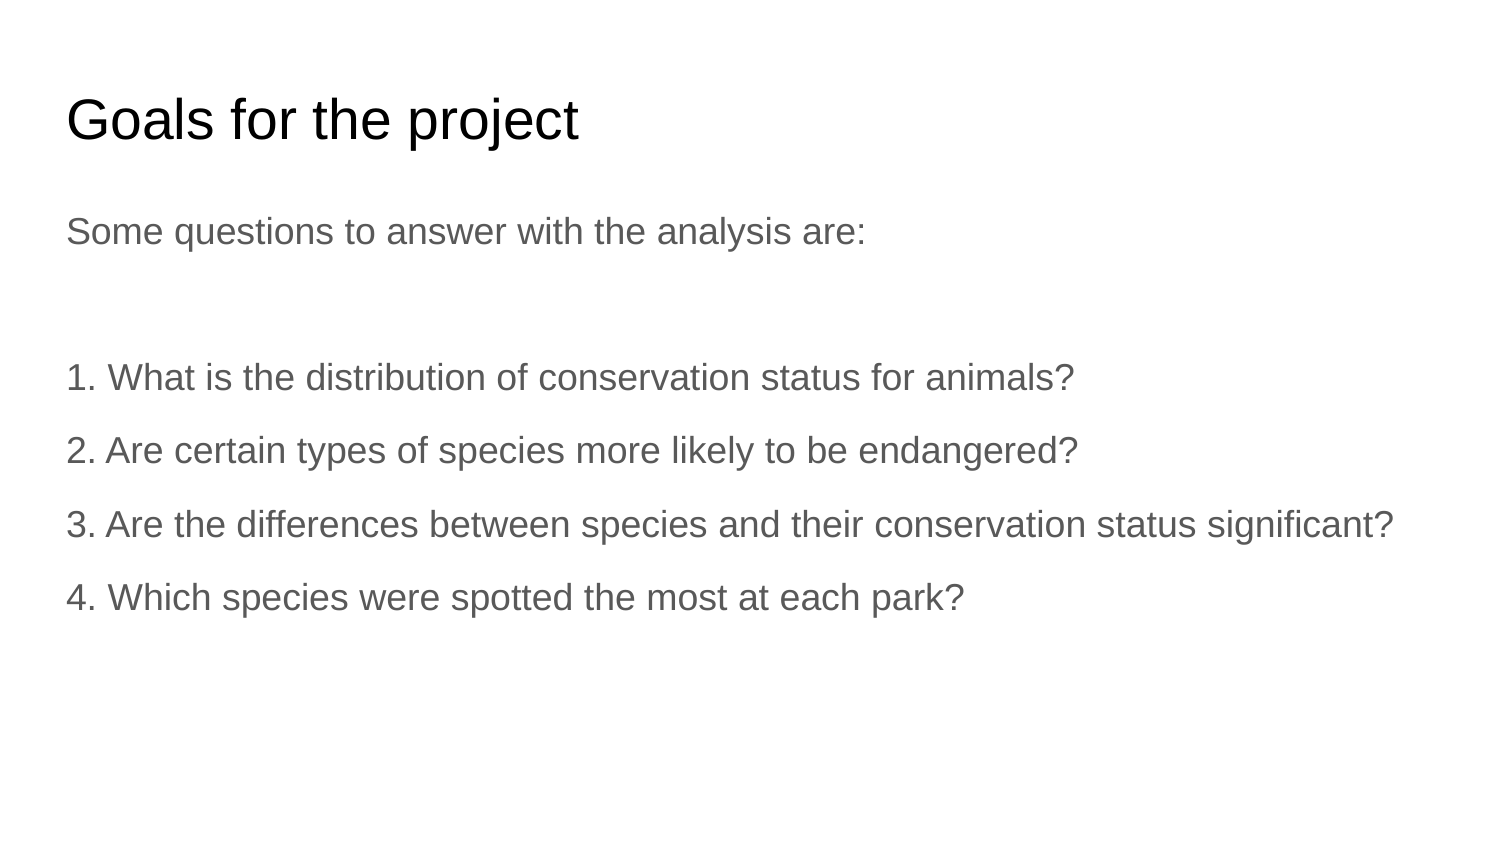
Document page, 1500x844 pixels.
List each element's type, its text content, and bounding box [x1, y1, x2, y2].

title Goals for the project [51, 72, 1449, 167]
list Some questions to answer with the analysis are: 1. What is the distribution of conservation status for animals? 2. Are certain types of species more likely to be endangered? 3. Are the differences between species and their conservation status significant? 4. Which species were spotted the most at each park? [51, 189, 1449, 750]
